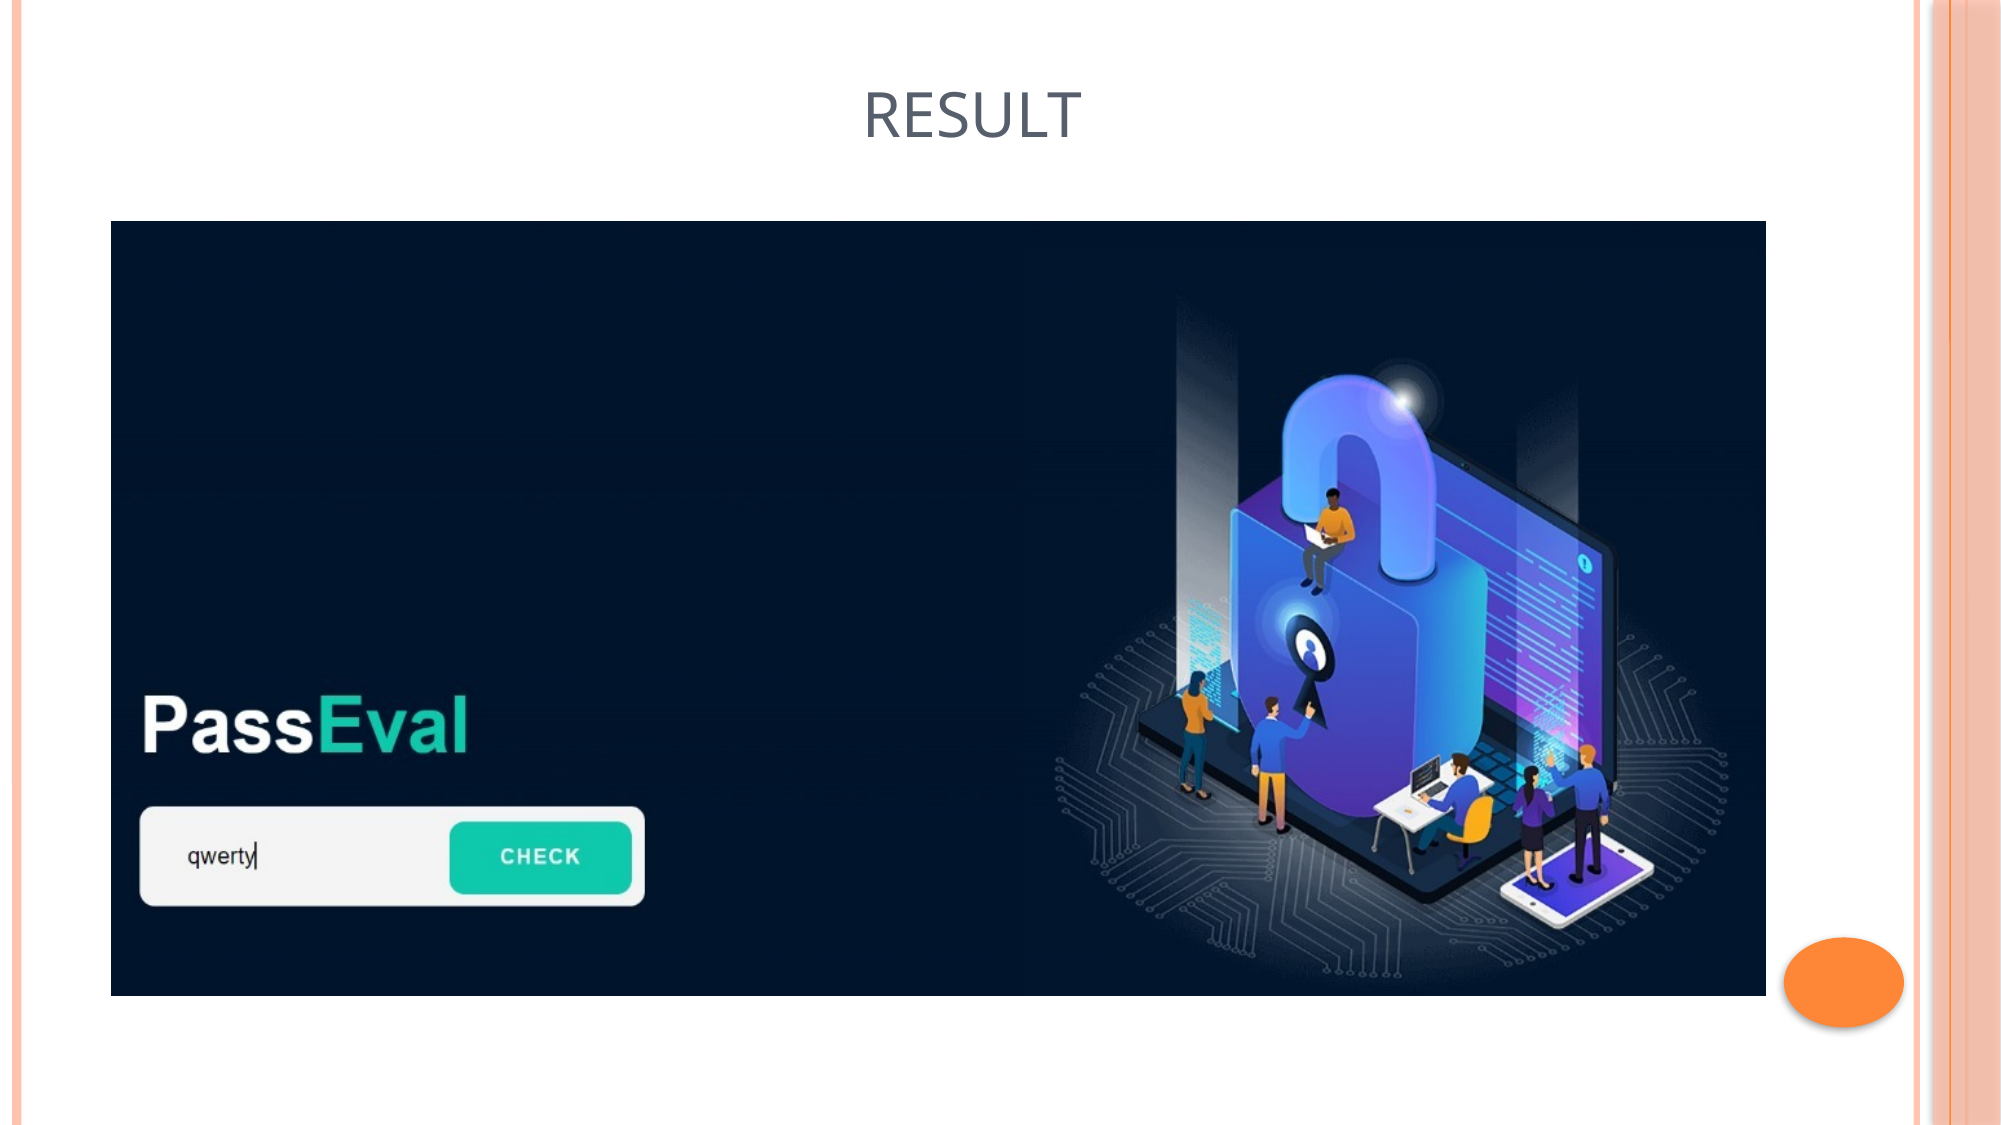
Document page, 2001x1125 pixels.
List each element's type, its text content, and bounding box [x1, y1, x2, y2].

title Result [162, 39, 1783, 158]
picture [110, 221, 1767, 996]
